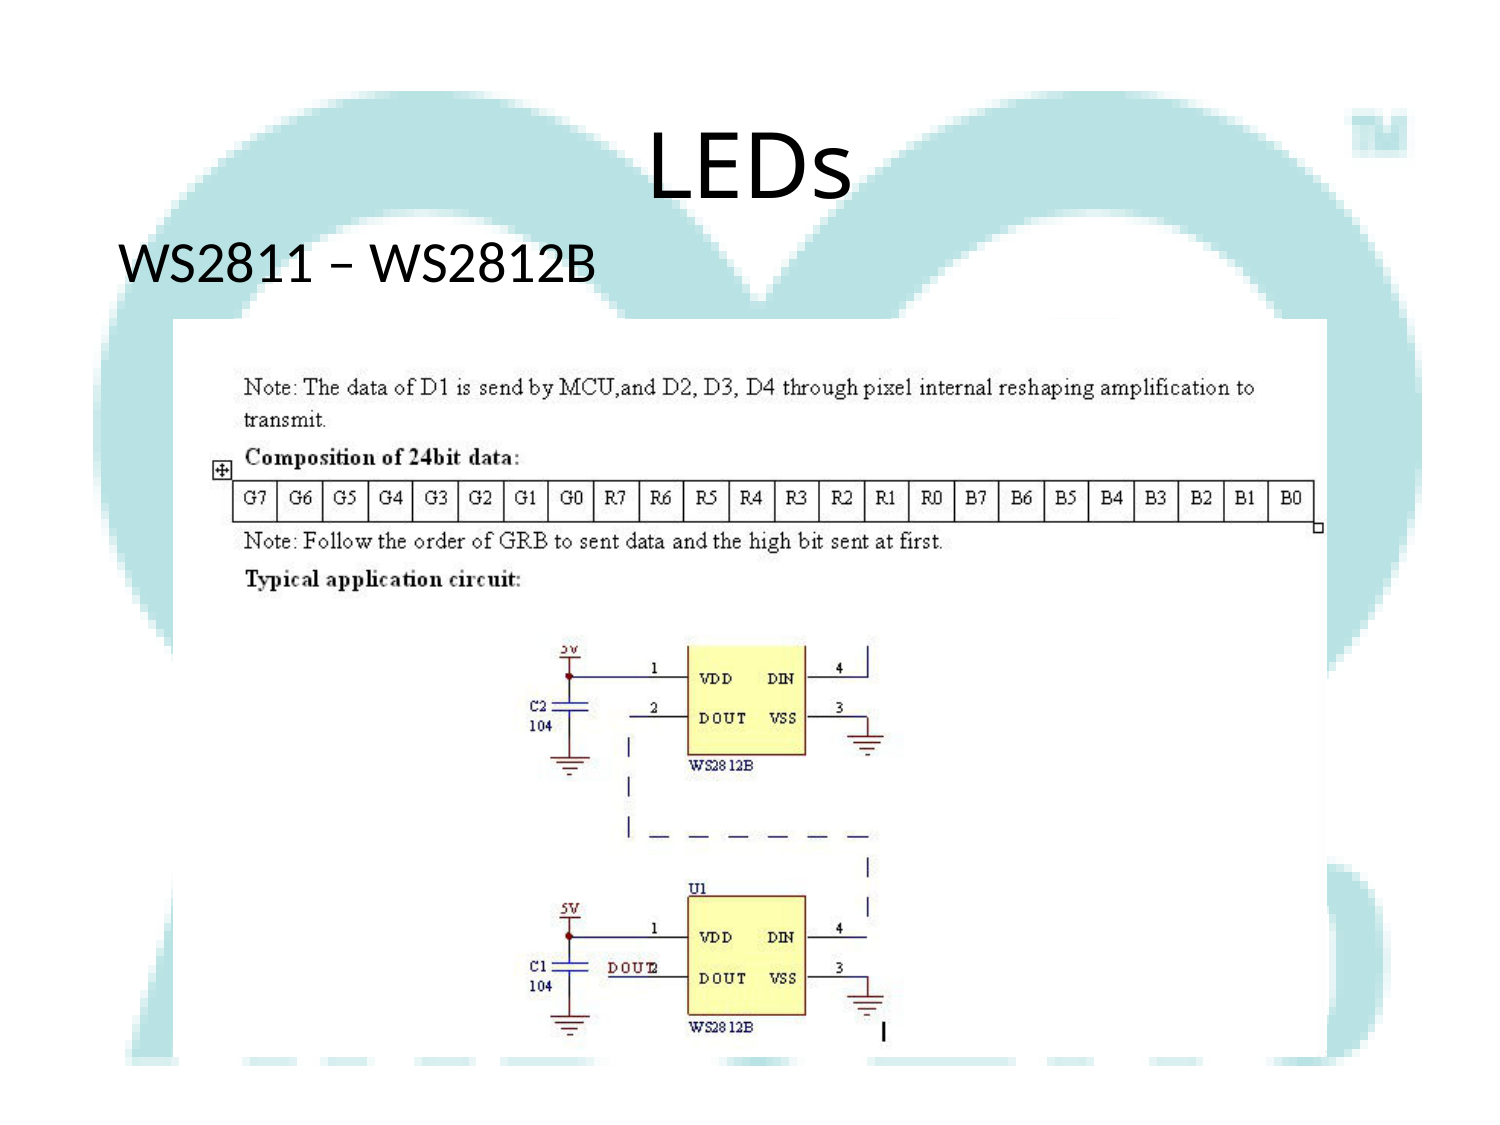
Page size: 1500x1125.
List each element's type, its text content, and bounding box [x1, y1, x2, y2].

list WS2811 – WS2812B [103, 224, 1397, 524]
title LEDs [103, 59, 1397, 224]
picture [173, 319, 1327, 1058]
